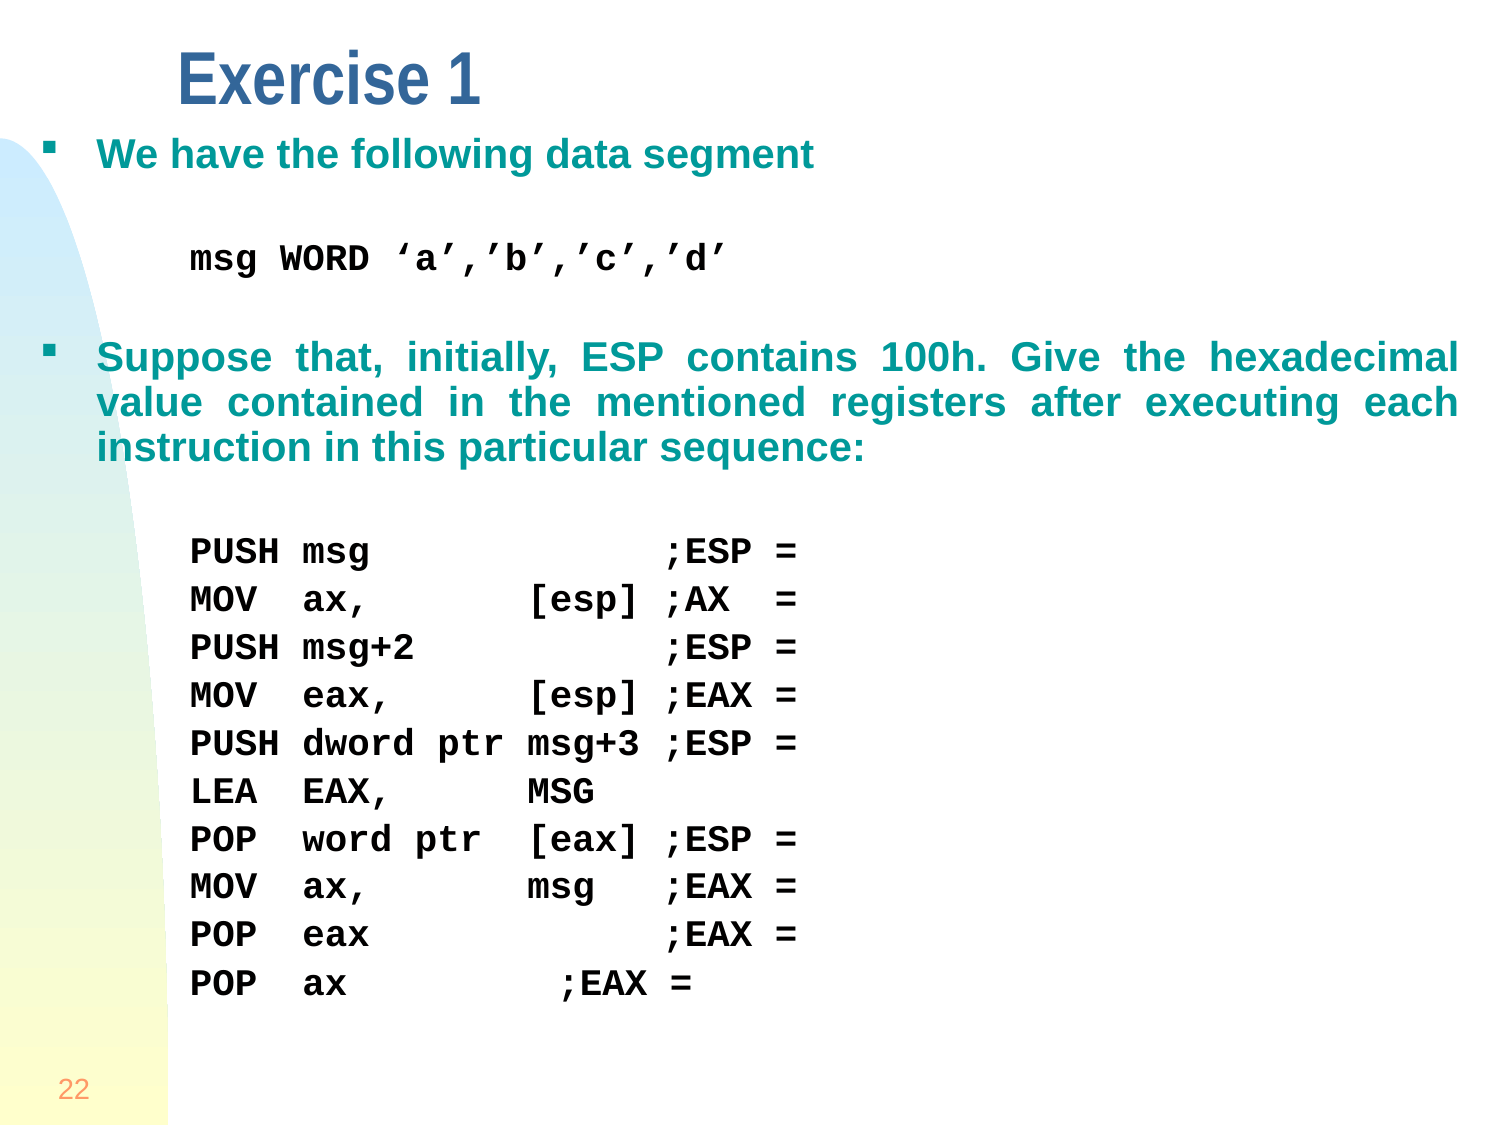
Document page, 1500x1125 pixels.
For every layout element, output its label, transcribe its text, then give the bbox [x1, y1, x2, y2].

slide_number 22 [0, 1050, 106, 1125]
list We have the following data segment msg WORD ‘a’,’b’,’c’,’d’ Suppose that, initially, ESP contains 100h. Give the hexadecimal value contained in the mentioned registers after executing each instruction in this particular sequence: PUSH msg ;ESP = MOV ax, [esp] ;AX = PUSH msg+2 ;ESP = MOV eax, [esp] ;EAX = PUSH dword ptr msg+3 ;ESP = LEA EAX, MSG POP word ptr [eax] ;ESP = MOV ax, msg ;EAX = POP eax ;EAX = POP ax ;EAX = [24, 125, 1475, 1100]
title Exercise 1 [162, 24, 1456, 125]
